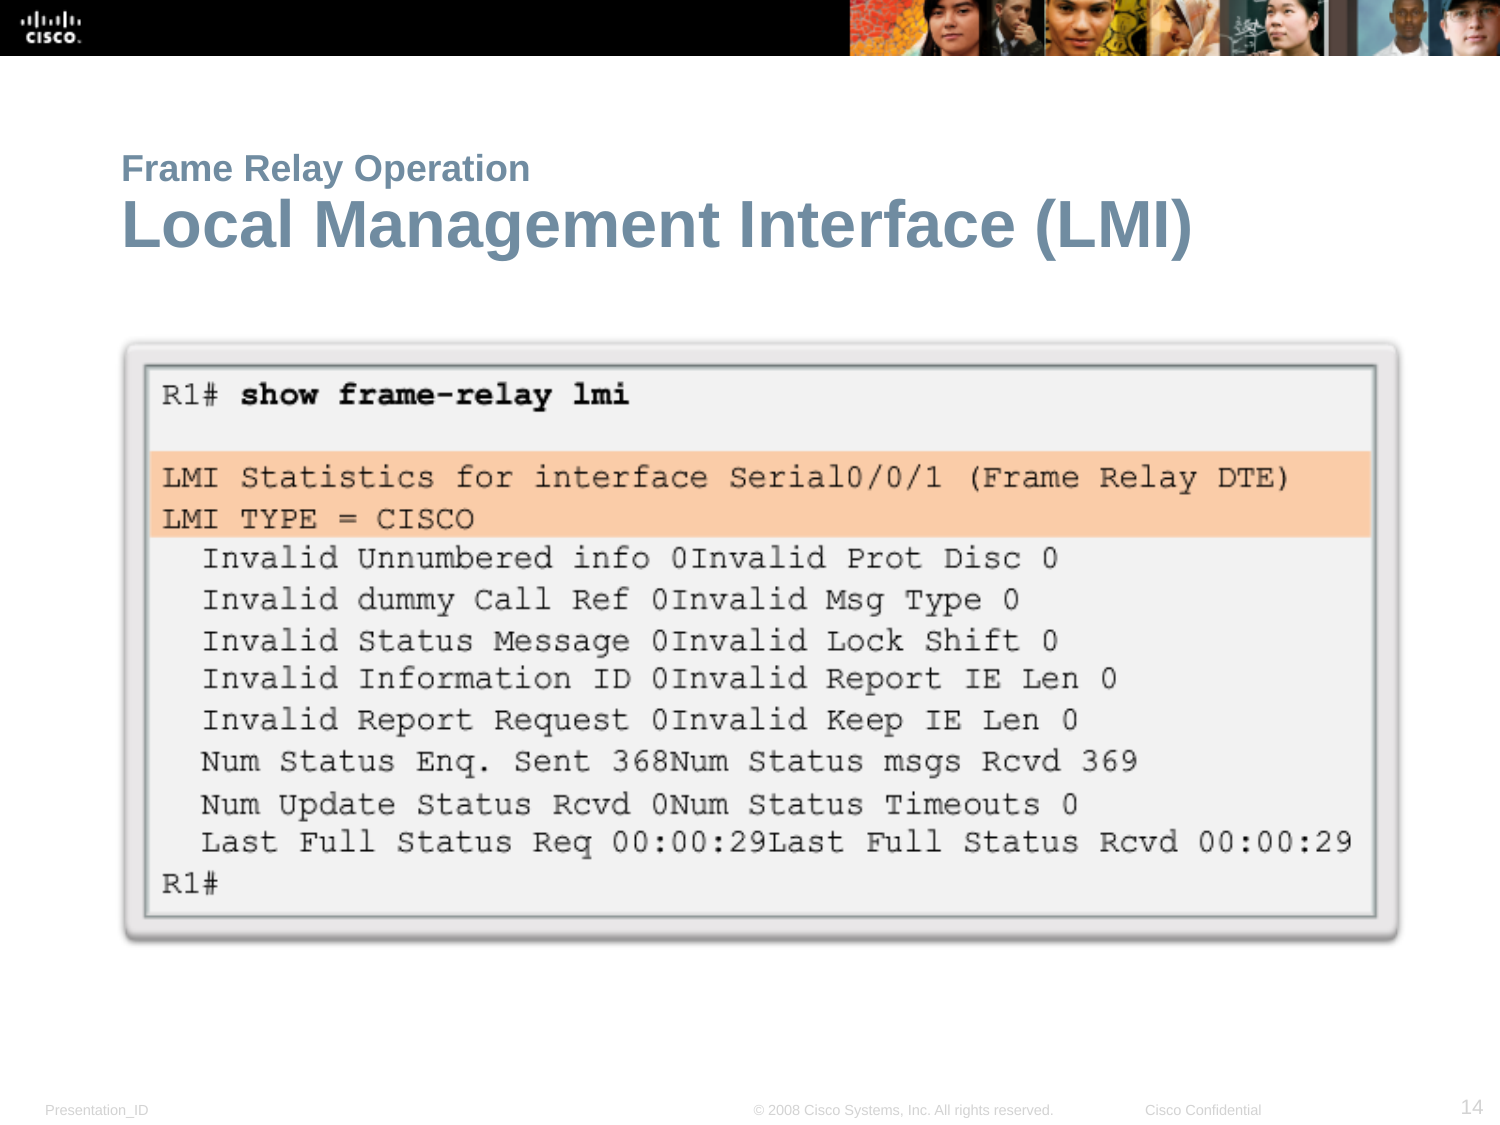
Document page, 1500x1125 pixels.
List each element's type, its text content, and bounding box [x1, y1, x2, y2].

picture [0, 0, 1500, 56]
title Frame Relay Operation Local Management Interface (LMI) [107, 130, 1444, 269]
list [107, 286, 1411, 995]
